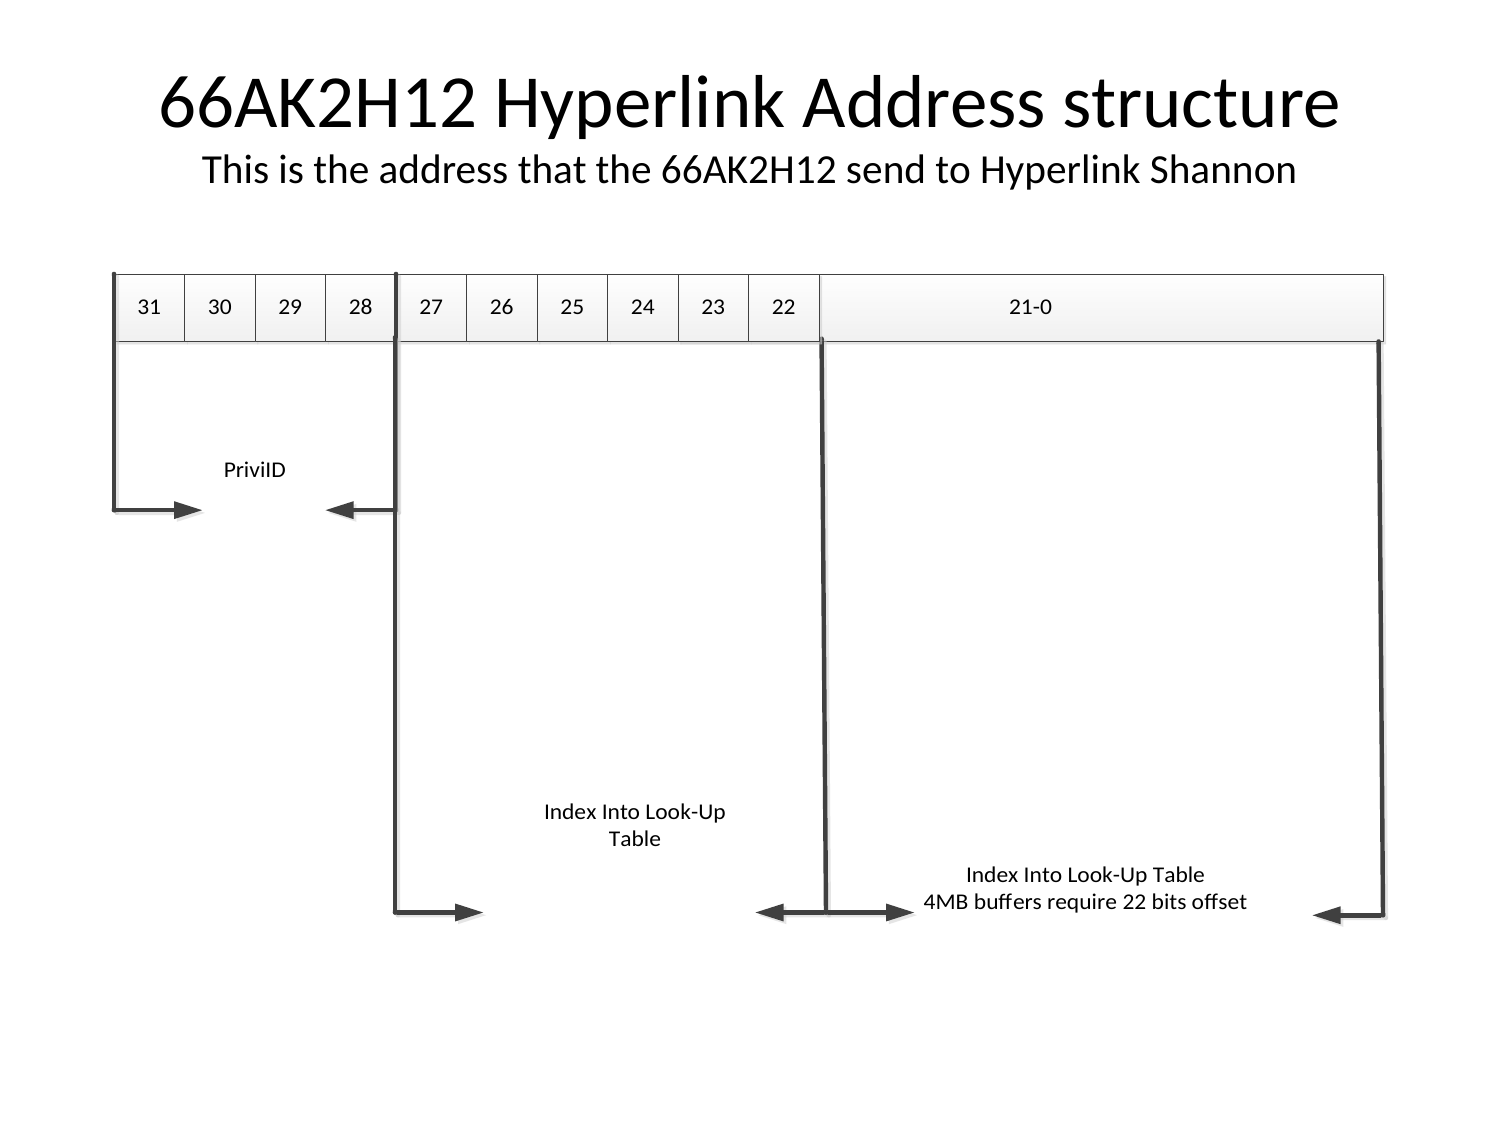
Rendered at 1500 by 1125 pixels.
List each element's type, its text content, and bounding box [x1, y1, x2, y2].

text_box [81, 237, 1418, 949]
title 66AK2H12 Hyperlink Address structure This is the address that the 66AK2H12 send to Hyperlink Shannon [75, 45, 1425, 200]
